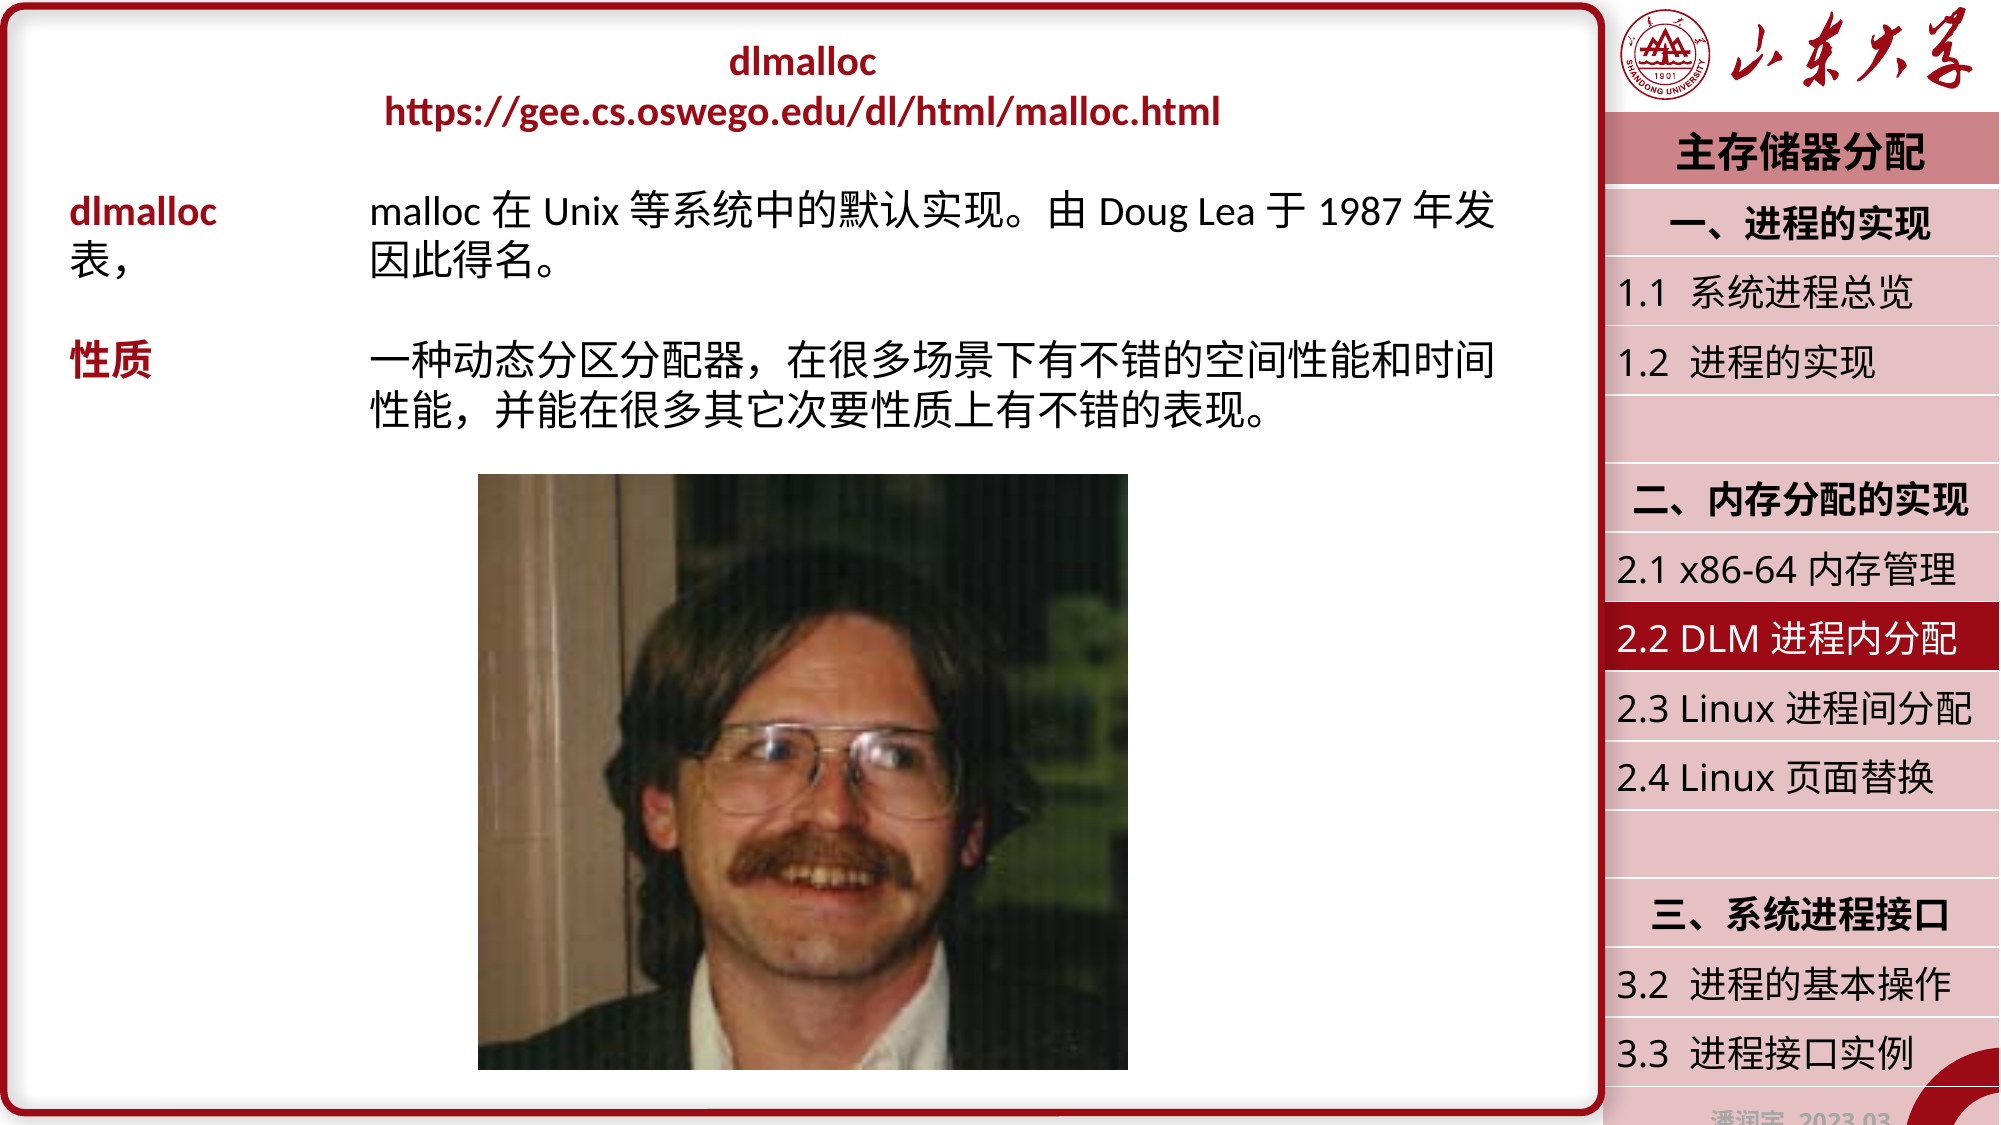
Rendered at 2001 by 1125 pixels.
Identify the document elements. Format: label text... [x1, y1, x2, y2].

table_cell 2.2 DLM进程内分配 [1609, 326, 1614, 394]
table_cell 三、系统进程接口 [1619, 879, 1999, 946]
table_cell [1609, 112, 1614, 184]
table_cell 3.2 进程的基本操作 [1609, 672, 1614, 740]
table_cell 1.2 进程的实现 [1618, 326, 1999, 394]
table_cell 1.1 系统进程总览 [1618, 257, 1999, 325]
table_cell 2.3 Linux进程间分配 [1619, 672, 1999, 740]
table_header 主存储器分配 [1603, 1087, 1614, 1115]
table_cell 二、内存分配的实现 [1618, 464, 1999, 531]
table_cell [1609, 533, 1614, 601]
table_header 主存储器分配 [1618, 112, 1999, 184]
table_cell 2.4 Linux页面替换 [1609, 464, 1614, 531]
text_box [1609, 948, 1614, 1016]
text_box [1609, 1018, 1614, 1086]
table_cell 3.2 进程的基本操作 [1619, 948, 1999, 1016]
picture [478, 474, 1128, 1070]
table_cell 潘润宇 2023.03 [1603, 1087, 1999, 1125]
text_box dlmalloc https://gee.cs.oswego.edu/dl/html/malloc.html dlmalloc malloc在Unix等系统中的默认实现。由Doug Lea于1987年发表， 因此得名。 性质 一种动态分区分配器，在很多场景下有不错的空间性能和时间 性能，并能在很多其它次要性质上有不错的表现。 [54, 26, 1551, 441]
table_cell [1619, 811, 1999, 877]
text_box [1609, 879, 1614, 946]
table_cell 2.4 Linux页面替换 [1619, 742, 1999, 809]
table_cell 潘润宇 2023.03 [1609, 811, 1614, 877]
table_cell 2.1 x86-64内存管理 [1609, 257, 1614, 325]
table_cell 2.3 Linux进程间分配 [1609, 396, 1614, 462]
text_box [2, 4, 1603, 1114]
table_cell [1618, 396, 1999, 462]
table_cell 二、内存分配的实现 [1609, 189, 1614, 255]
table_cell 2.1 x86-64内存管理 [1619, 533, 1999, 601]
table_cell 三、系统进程接口 [1609, 602, 1614, 670]
table_cell 3.3 进程接口实例 [1619, 1018, 1999, 1086]
table_cell 2.2 DLM进程内分配 [1619, 602, 1999, 670]
table_cell 一、进程的实现 [1618, 189, 1999, 255]
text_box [1620, 5, 1977, 100]
table_cell 3.3 进程接口实例 [1609, 742, 1614, 809]
